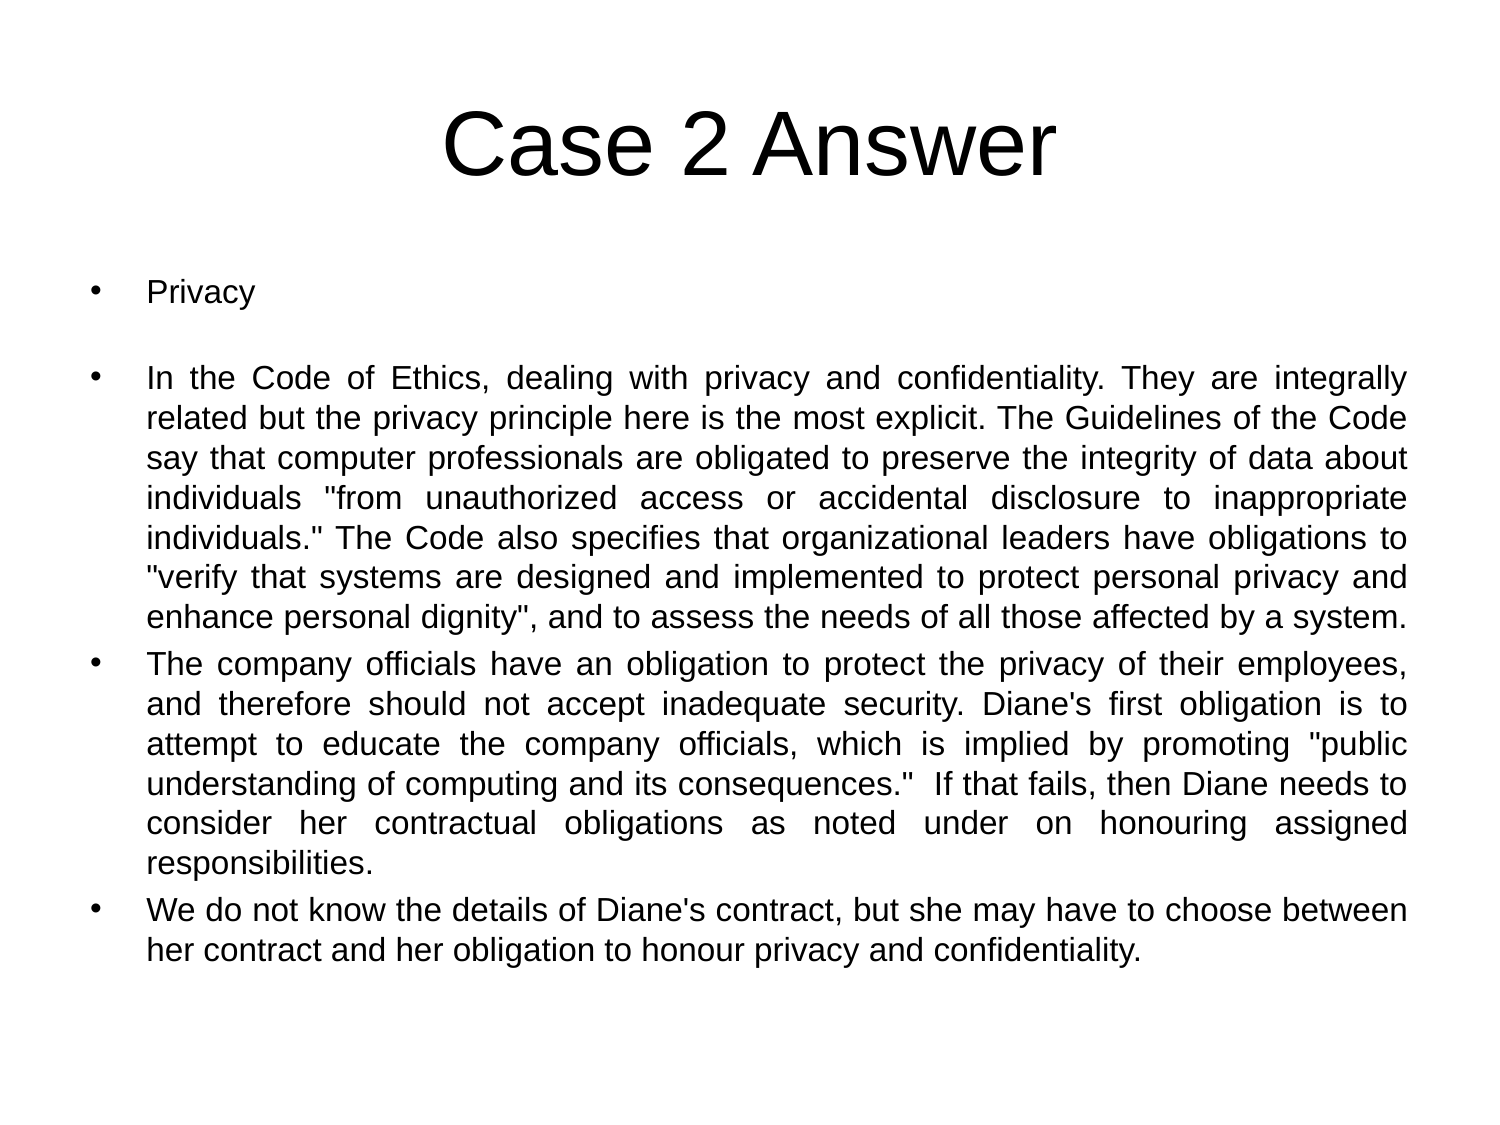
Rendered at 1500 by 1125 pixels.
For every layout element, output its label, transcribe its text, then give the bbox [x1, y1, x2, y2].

list Privacy In the Code of Ethics, dealing with privacy and confidentiality. They are integrally related but the privacy principle here is the most explicit. The Guidelines of the Code say that computer professionals are obligated to preserve the integrity of data about individuals "from unauthorized access or accidental disclosure to inappropriate individuals." The Code also specifies that organizational leaders have obligations to "verify that systems are designed and implemented to protect personal privacy and enhance personal dignity", and to assess the needs of all those affected by a system. The company officials have an obligation to protect the privacy of their employees, and therefore should not accept inadequate security. Diane's first obligation is to attempt to educate the company officials, which is implied by promoting "public understanding of computing and its consequences." If that fails, then Diane needs to consider her contractual obligations as noted under on honouring assigned responsibilities. We do not know the details of Diane's contract, but she may have to choose between her contract and her obligation to honour privacy and confidentiality. [75, 262, 1425, 1047]
title Case 2 Answer [75, 45, 1425, 233]
